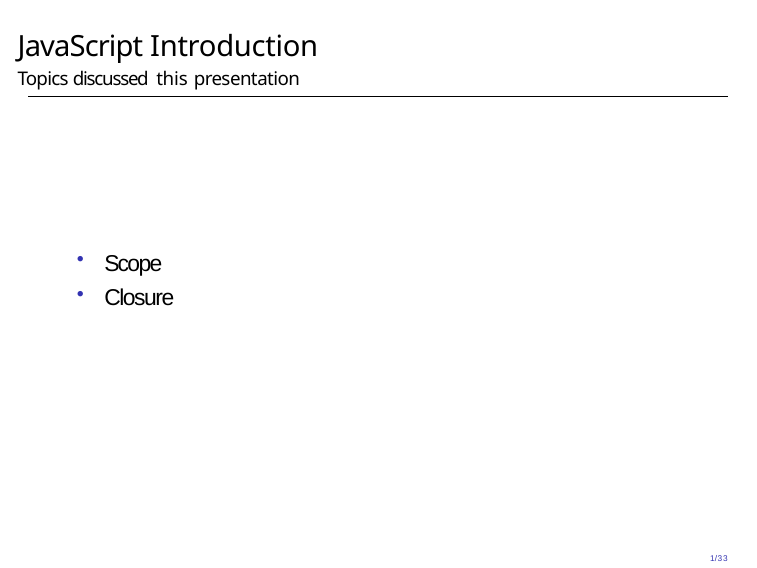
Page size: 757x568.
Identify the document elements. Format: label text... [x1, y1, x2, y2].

title JavaScript Introduction Topics discussed this presentation [15, 27, 741, 122]
text_box Scope Closure [74, 248, 177, 310]
slide_number 1/33 [706, 552, 735, 568]
